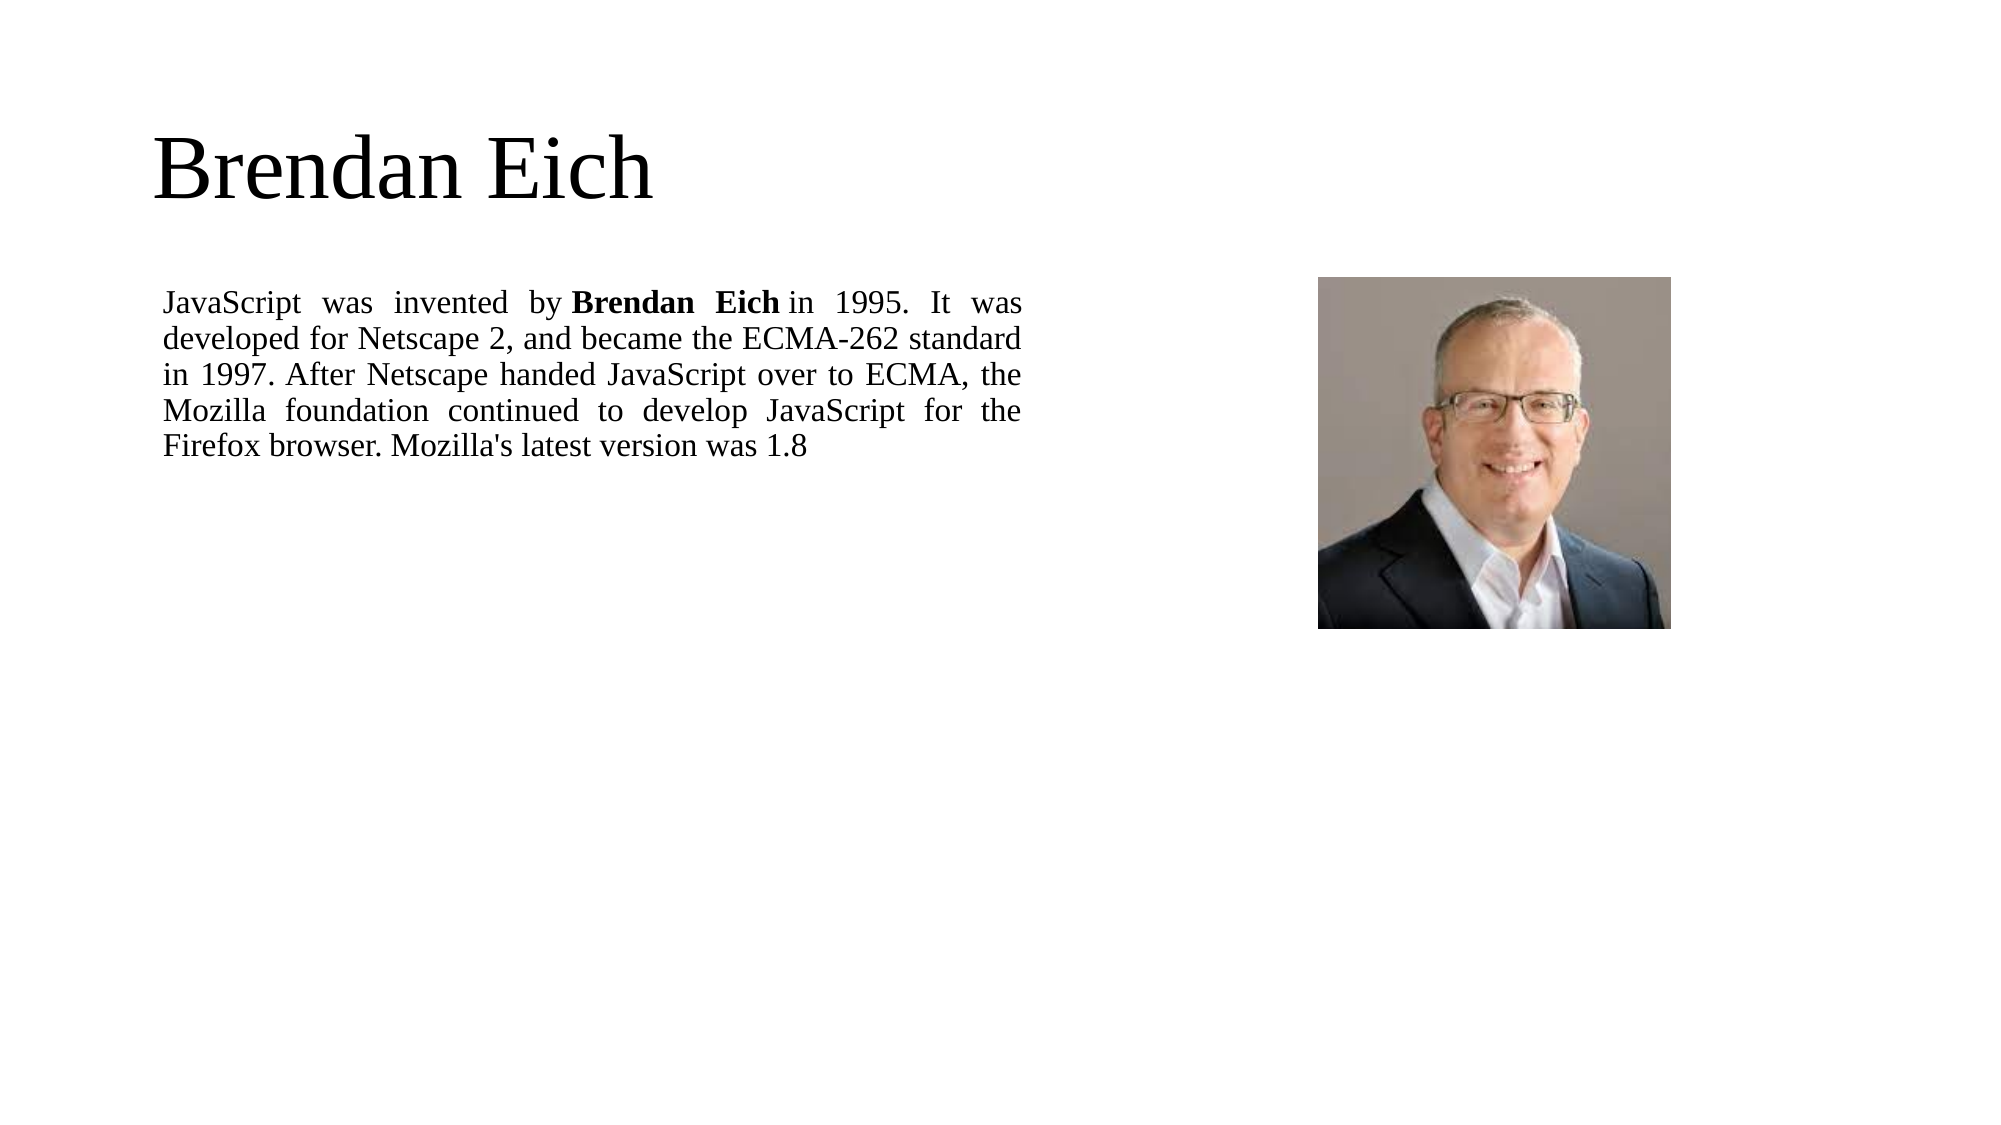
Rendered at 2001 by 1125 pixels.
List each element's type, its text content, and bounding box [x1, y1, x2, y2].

picture [1318, 277, 1671, 629]
list JavaScript was invented by Brendan Eich in 1995. It was developed for Netscape 2, and became the ECMA-262 standard in 1997. After Netscape handed JavaScript over to ECMA, the Mozilla foundation continued to develop JavaScript for the Firefox browser. Mozilla's latest version was 1.8 [147, 277, 1039, 992]
title Brendan Eich [137, 59, 1863, 278]
